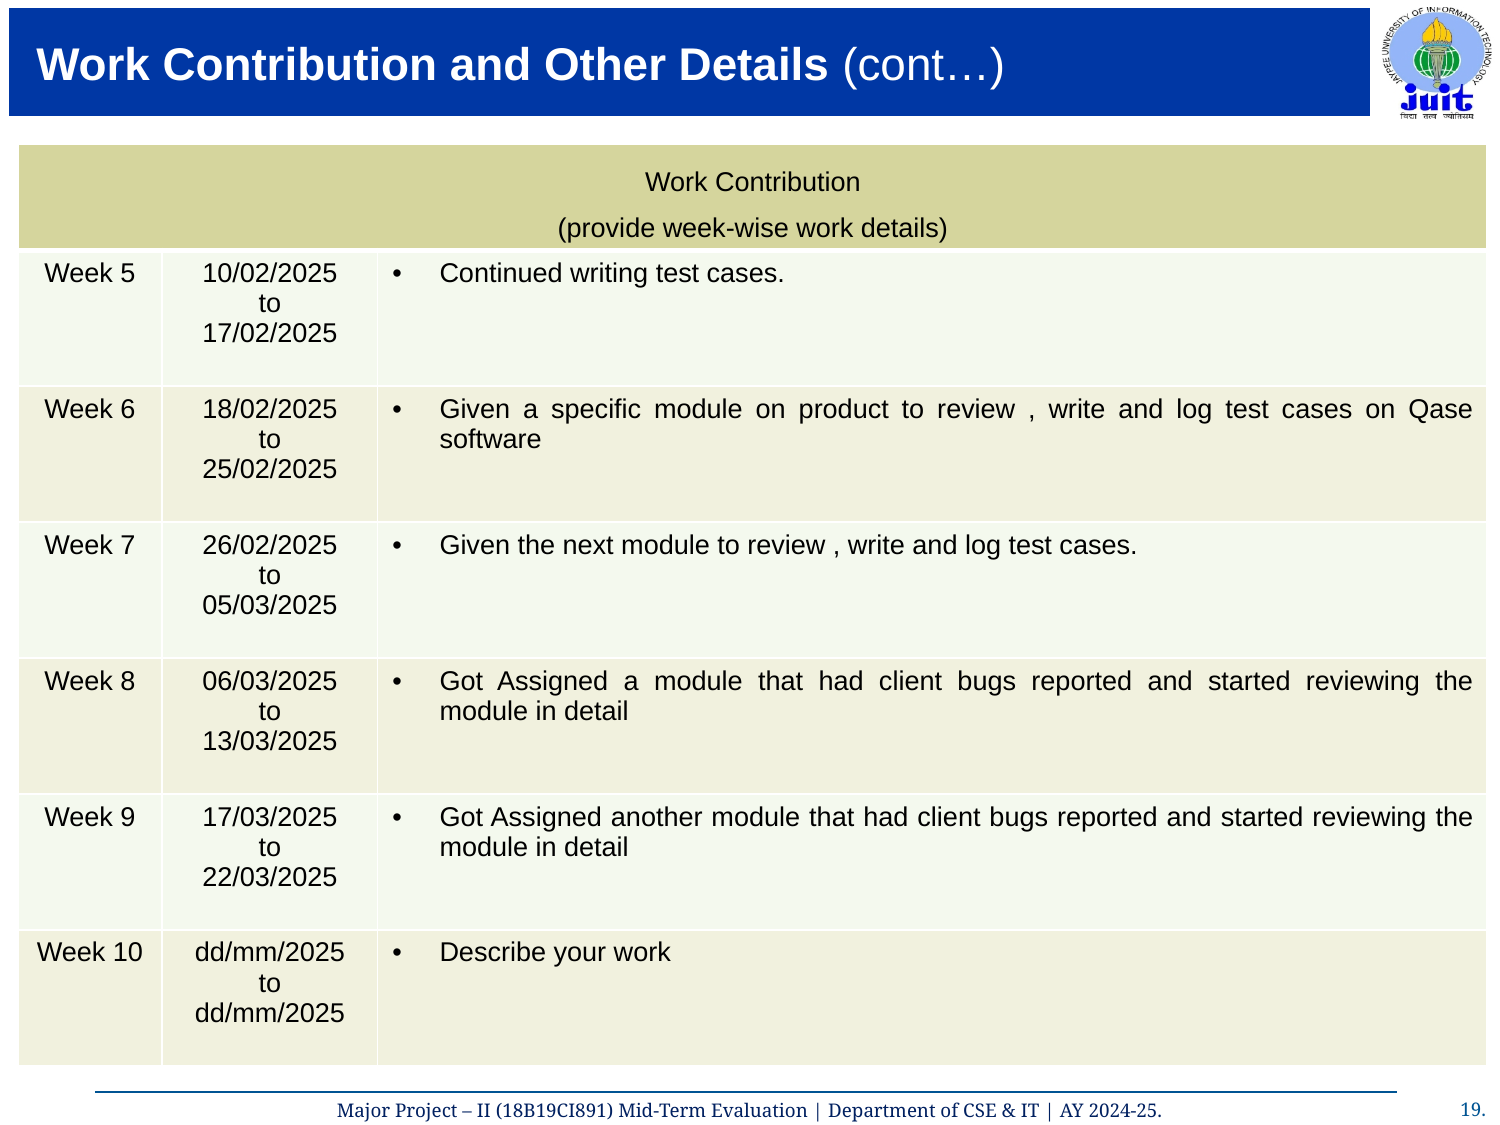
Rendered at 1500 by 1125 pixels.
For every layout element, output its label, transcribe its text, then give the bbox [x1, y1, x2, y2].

title Work Contribution and Other Details (cont…) [4, 2, 1375, 121]
table_cell Week 7 [19, 523, 161, 657]
table_cell Week 6 [19, 387, 161, 521]
table_cell Given a specific module on product to review , write and log test cases on Qase software [378, 387, 1486, 521]
table_cell 18/02/2025 to 25/02/2025 [163, 387, 377, 521]
table_header Work Contribution (provide week-wise work details) [19, 145, 1486, 248]
text_box [12, 131, 1482, 981]
table_cell Week 8 [19, 659, 161, 793]
table_cell Week 10 [19, 931, 161, 1065]
table_cell 17/03/2025 to 22/03/2025 [163, 795, 377, 929]
table_cell 26/02/2025 to 05/03/2025 [163, 523, 377, 657]
table_cell 10/02/2025 to 17/02/2025 [163, 253, 377, 385]
table_cell Given the next module to review , write and log test cases. [378, 523, 1486, 657]
table_cell dd/mm/2025 to dd/mm/2025 [163, 931, 377, 1065]
picture [1375, 7, 1500, 119]
table_cell Week 5 [19, 253, 161, 385]
table_cell 06/03/2025 to 13/03/2025 [163, 659, 377, 793]
table_cell Got Assigned a module that had client bugs reported and started reviewing the module in detail [378, 659, 1486, 793]
table_cell Describe your work [378, 931, 1486, 1065]
table_cell Week 9 [19, 795, 161, 929]
table_cell Continued writing test cases. [378, 253, 1486, 385]
table_cell Got Assigned another module that had client bugs reported and started reviewing the module in detail [378, 795, 1486, 929]
